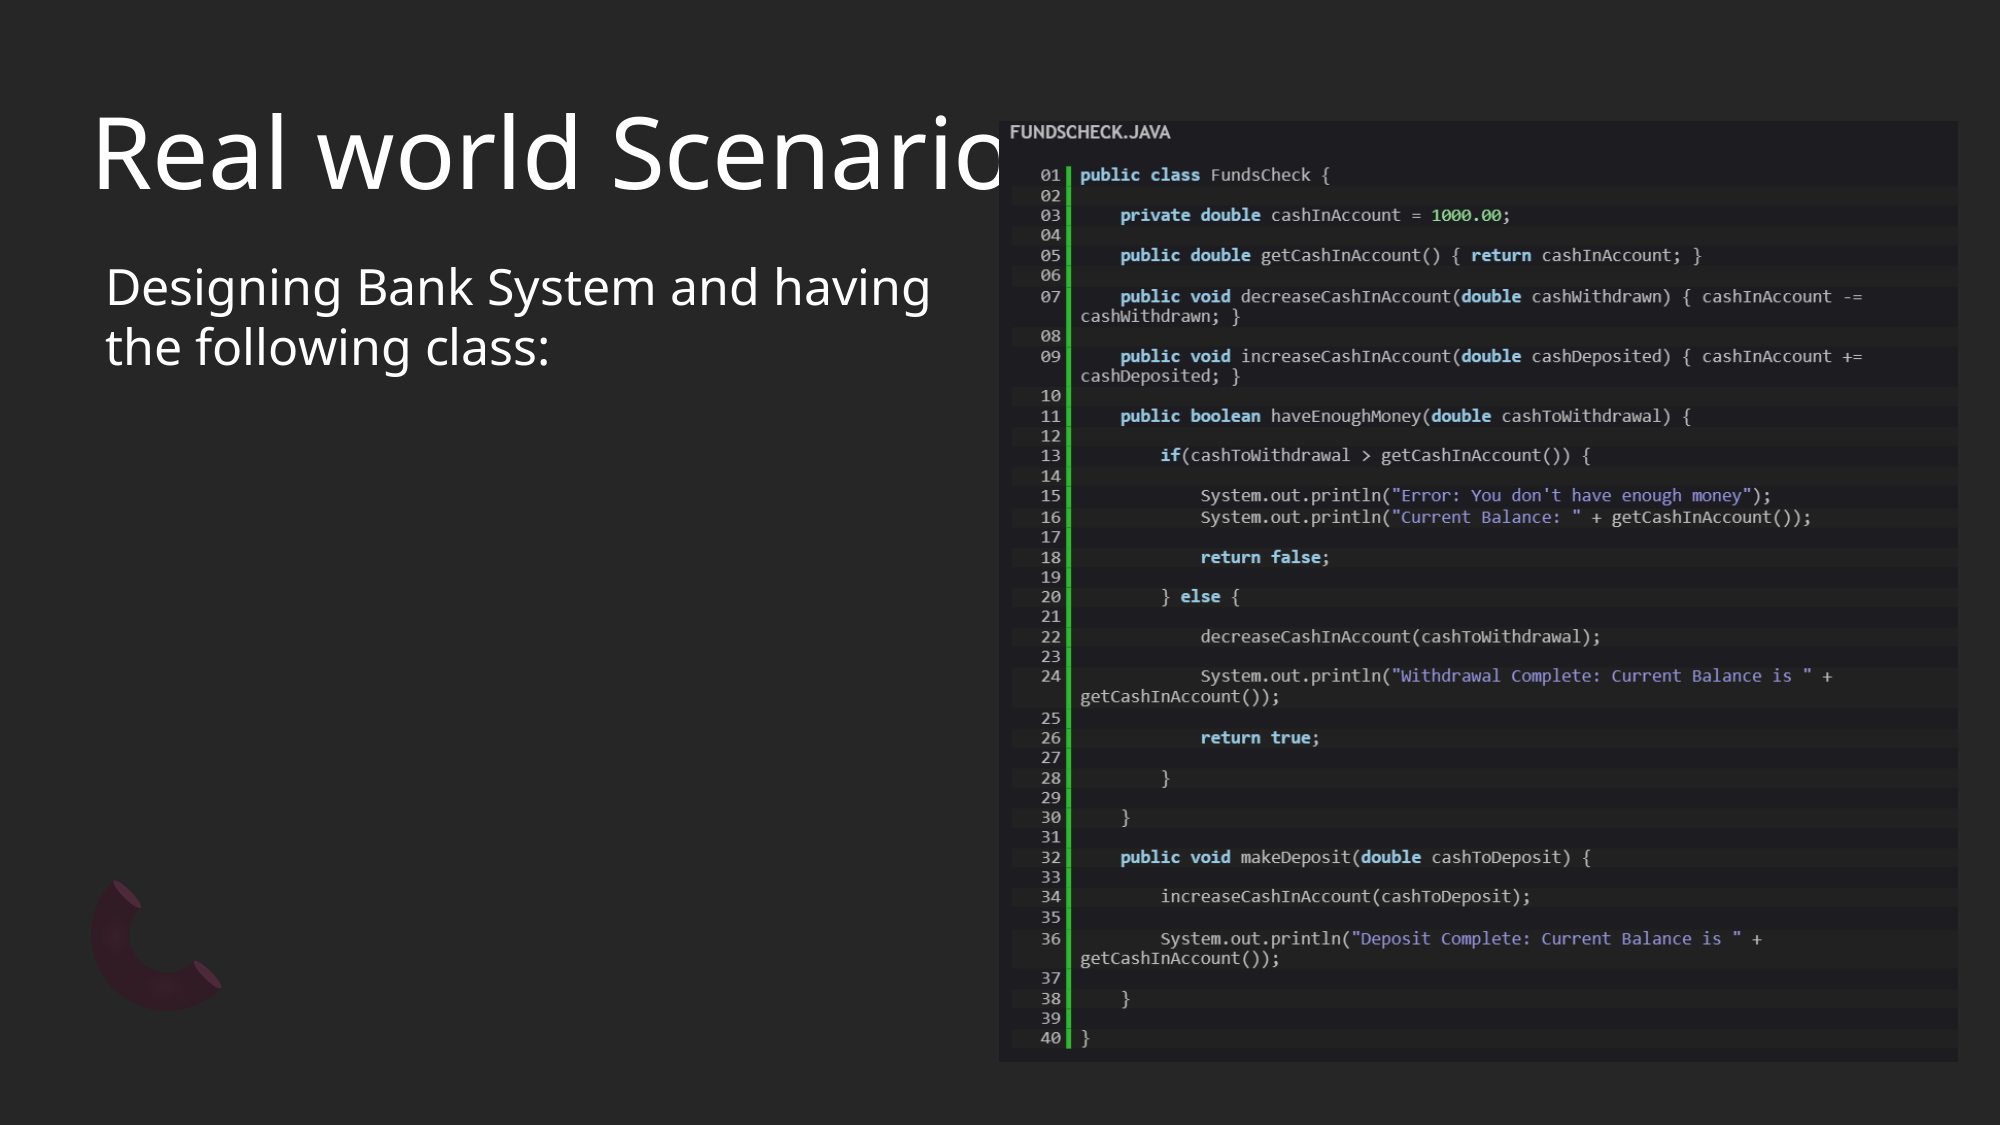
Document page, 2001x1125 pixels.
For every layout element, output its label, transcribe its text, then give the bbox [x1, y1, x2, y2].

picture [999, 121, 1958, 1062]
title Real world Scenario [90, 90, 1369, 247]
text_box Designing Bank System and having the following class: [90, 247, 999, 383]
